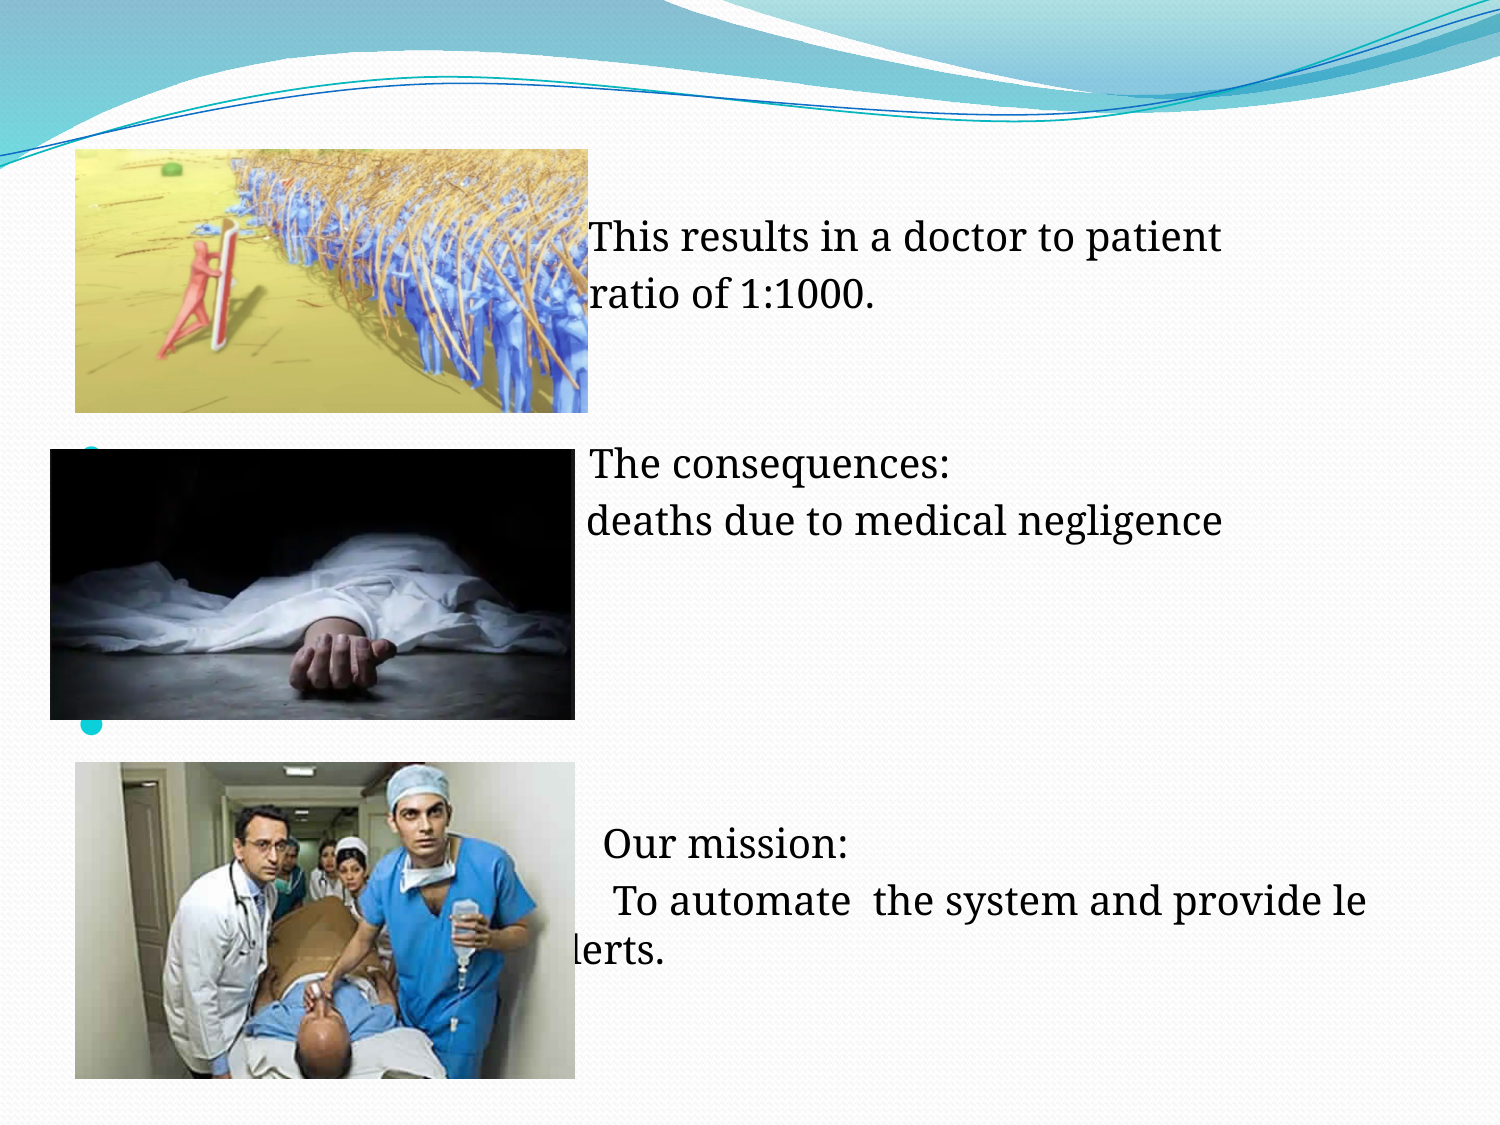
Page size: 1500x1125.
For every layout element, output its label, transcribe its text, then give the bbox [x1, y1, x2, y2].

list This results in a doctor to patient ratio of 1:1000. The consequences: The consequences: deaths due to medical negligence Our mission: To automate the system and provide le alerts. [62, 200, 1413, 1038]
picture [49, 449, 576, 720]
picture [74, 149, 588, 413]
picture [74, 762, 576, 1080]
title [75, 115, 1425, 303]
